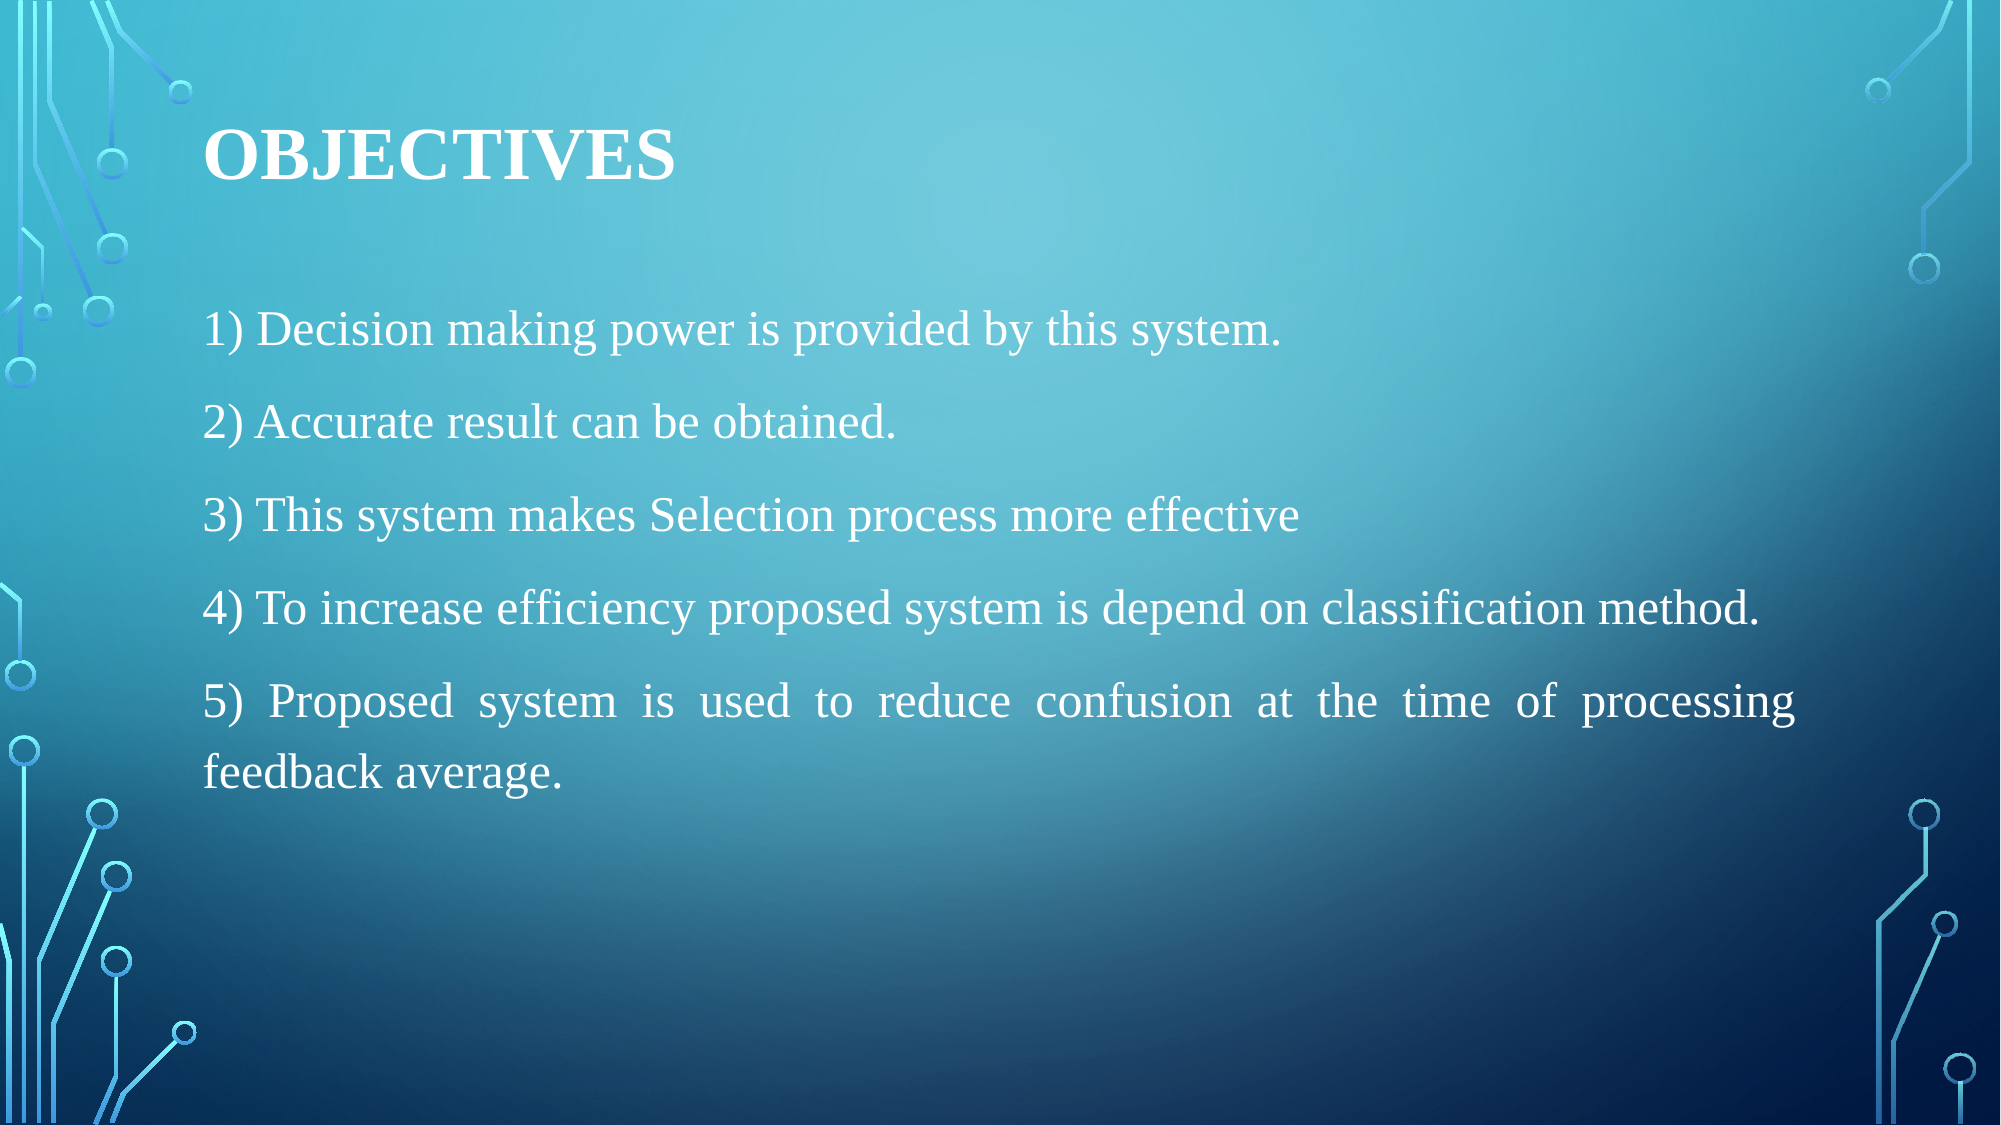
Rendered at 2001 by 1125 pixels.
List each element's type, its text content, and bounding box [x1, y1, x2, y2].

list 1) Decision making power is provided by this system. 2) Accurate result can be obtained. 3) This system makes Selection process more effective 4) To increase efficiency proposed system is depend on classification method. 5) Proposed system is used to reduce confusion at the time of processing feedback average. [187, 276, 1813, 858]
title Objectives [187, 33, 1813, 276]
